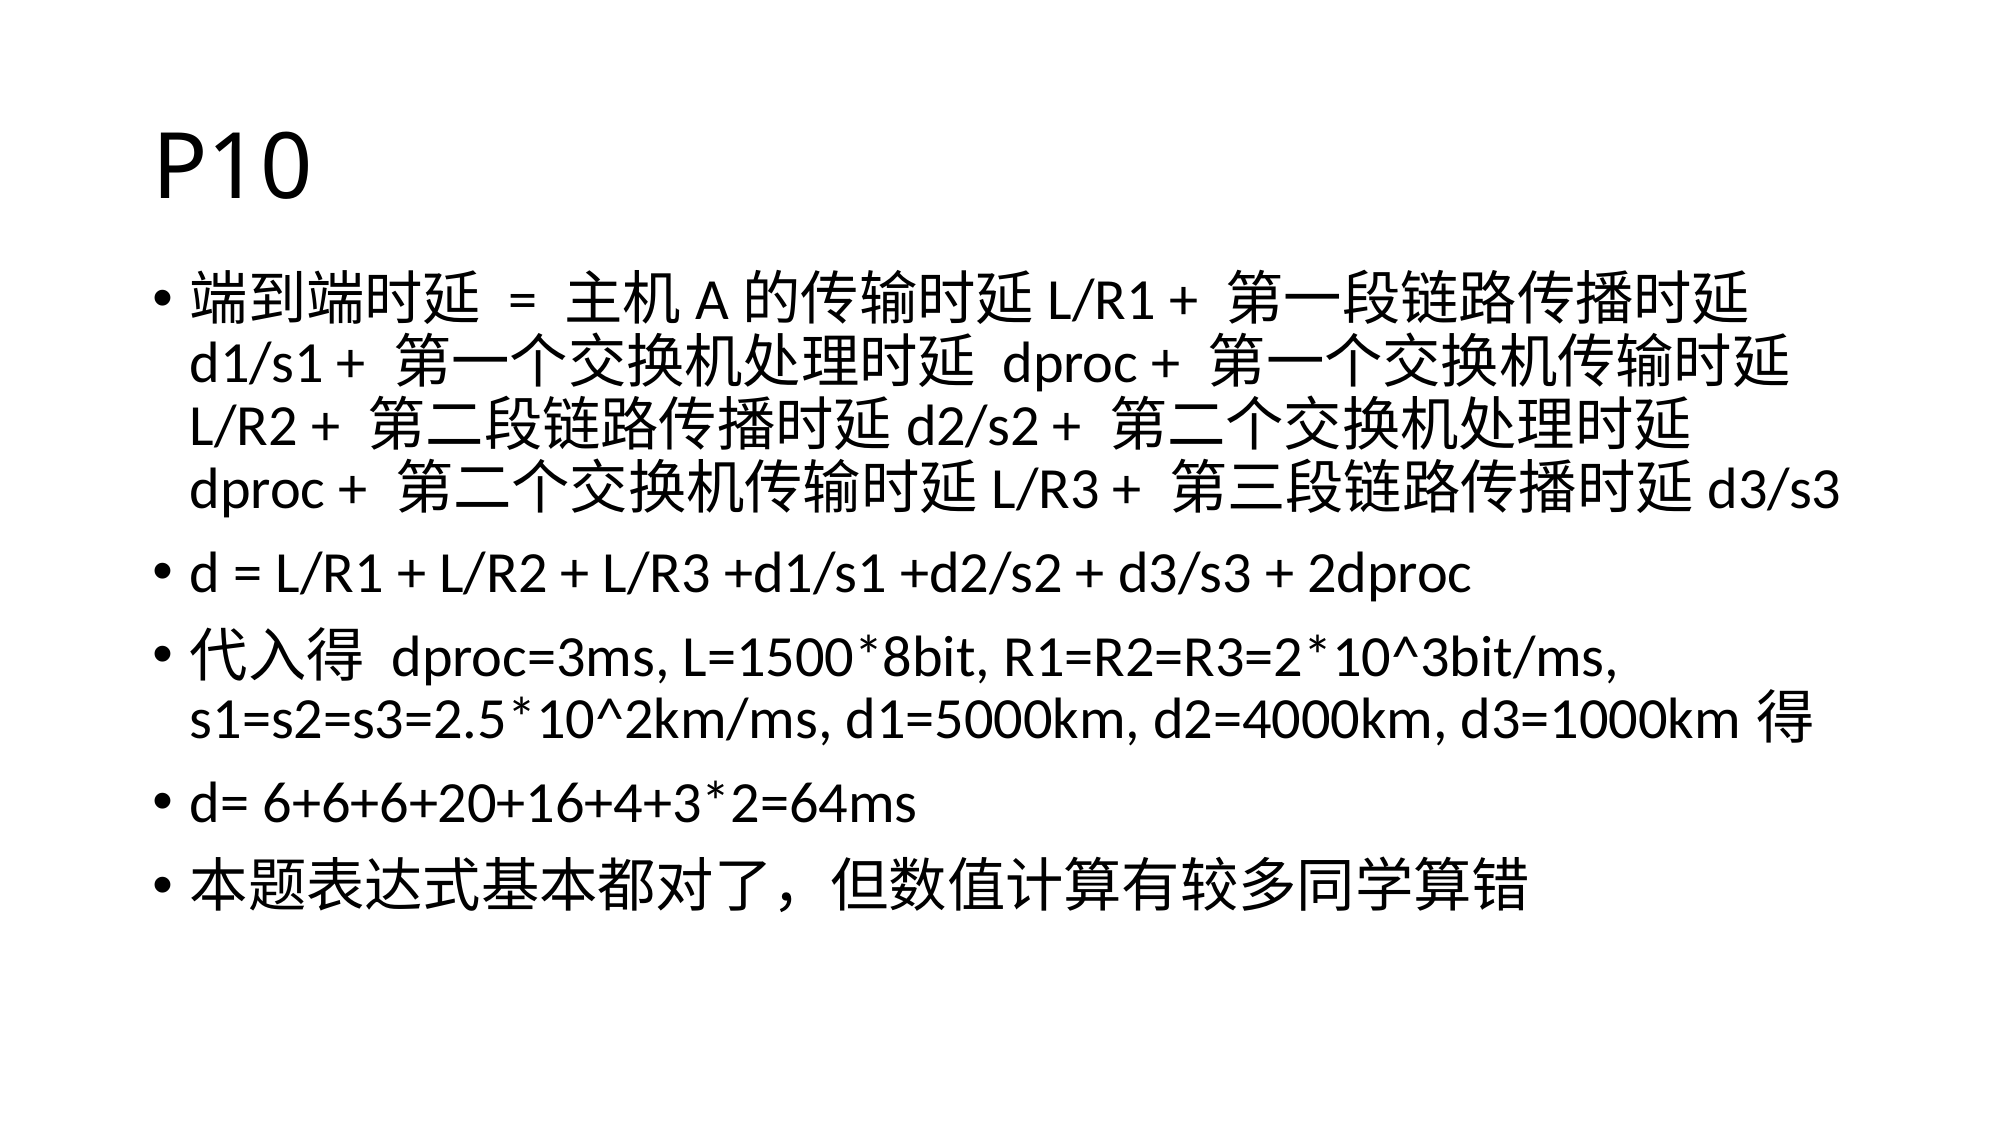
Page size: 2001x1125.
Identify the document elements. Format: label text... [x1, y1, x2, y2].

title P10 [137, 59, 365, 278]
list 端到端时延 = 主机A的传输时延L/R1 + 第一段链路传播时延d1/s1 + 第一个交换机处理时延 dproc + 第一个交换机传输时延L/R2 + 第二段链路传播时延d2/s2 + 第二个交换机处理时延 dproc + 第二个交换机传输时延L/R3 + 第三段链路传播时延d3/s3 d = L/R1 + L/R2 + L/R3 +d1/s1 +d2/s2 + d3/s3 + 2dproc 代入得 dproc=3ms, L=1500*8bit, R1=R2=R3=2*10^3bit/ms, s1=s2=s3=2.5*10^2km/ms, d1=5000km, d2=4000km, d3=1000km得 d= 6+6+6+20+16+4+3*2=64ms 本题表达式基本都对了，但数值计算有较多同学算错 [137, 261, 1863, 976]
